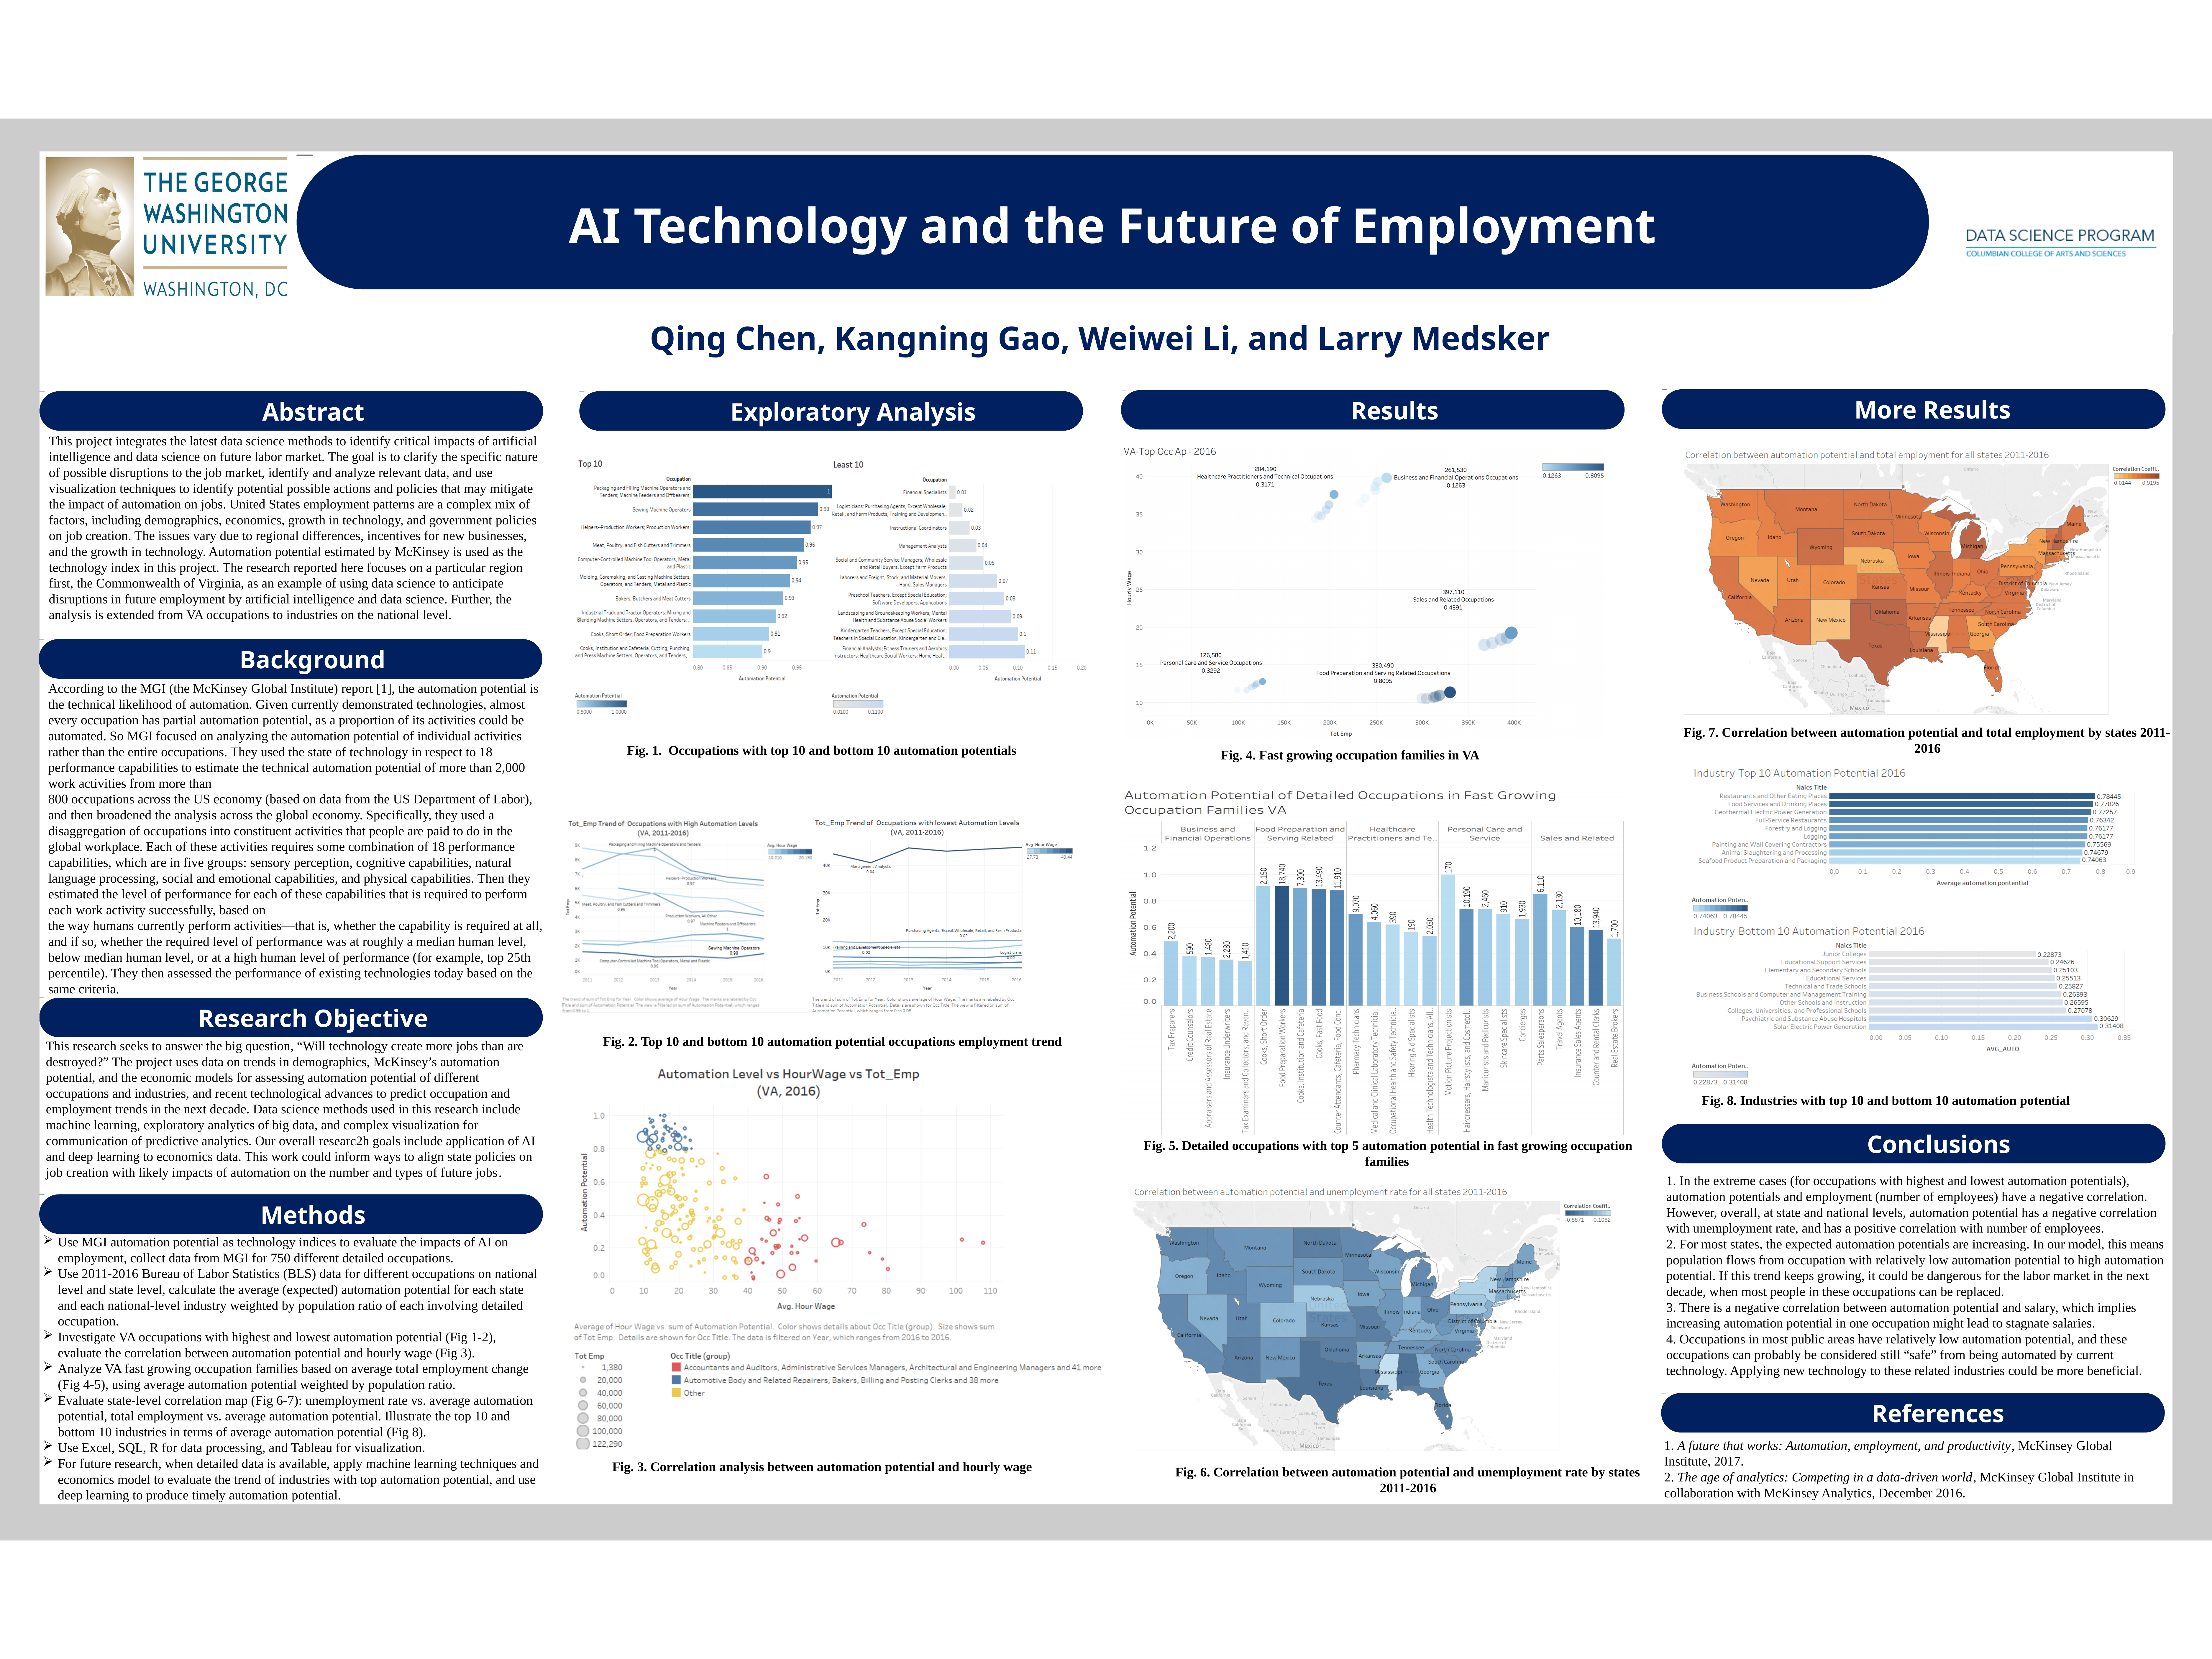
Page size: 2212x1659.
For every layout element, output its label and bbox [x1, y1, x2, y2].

text_box [1692, 763, 2137, 1087]
picture [1683, 447, 2161, 715]
picture [574, 1061, 1104, 1450]
picture [41, 152, 291, 301]
picture [1122, 442, 1606, 741]
text_box [0, 118, 2212, 1541]
text_box [0, 108, 9, 117]
picture [1133, 1184, 1612, 1451]
text_box [575, 454, 1087, 716]
picture [1121, 784, 1625, 1135]
picture [1950, 152, 2173, 334]
text_box [562, 815, 1074, 1014]
